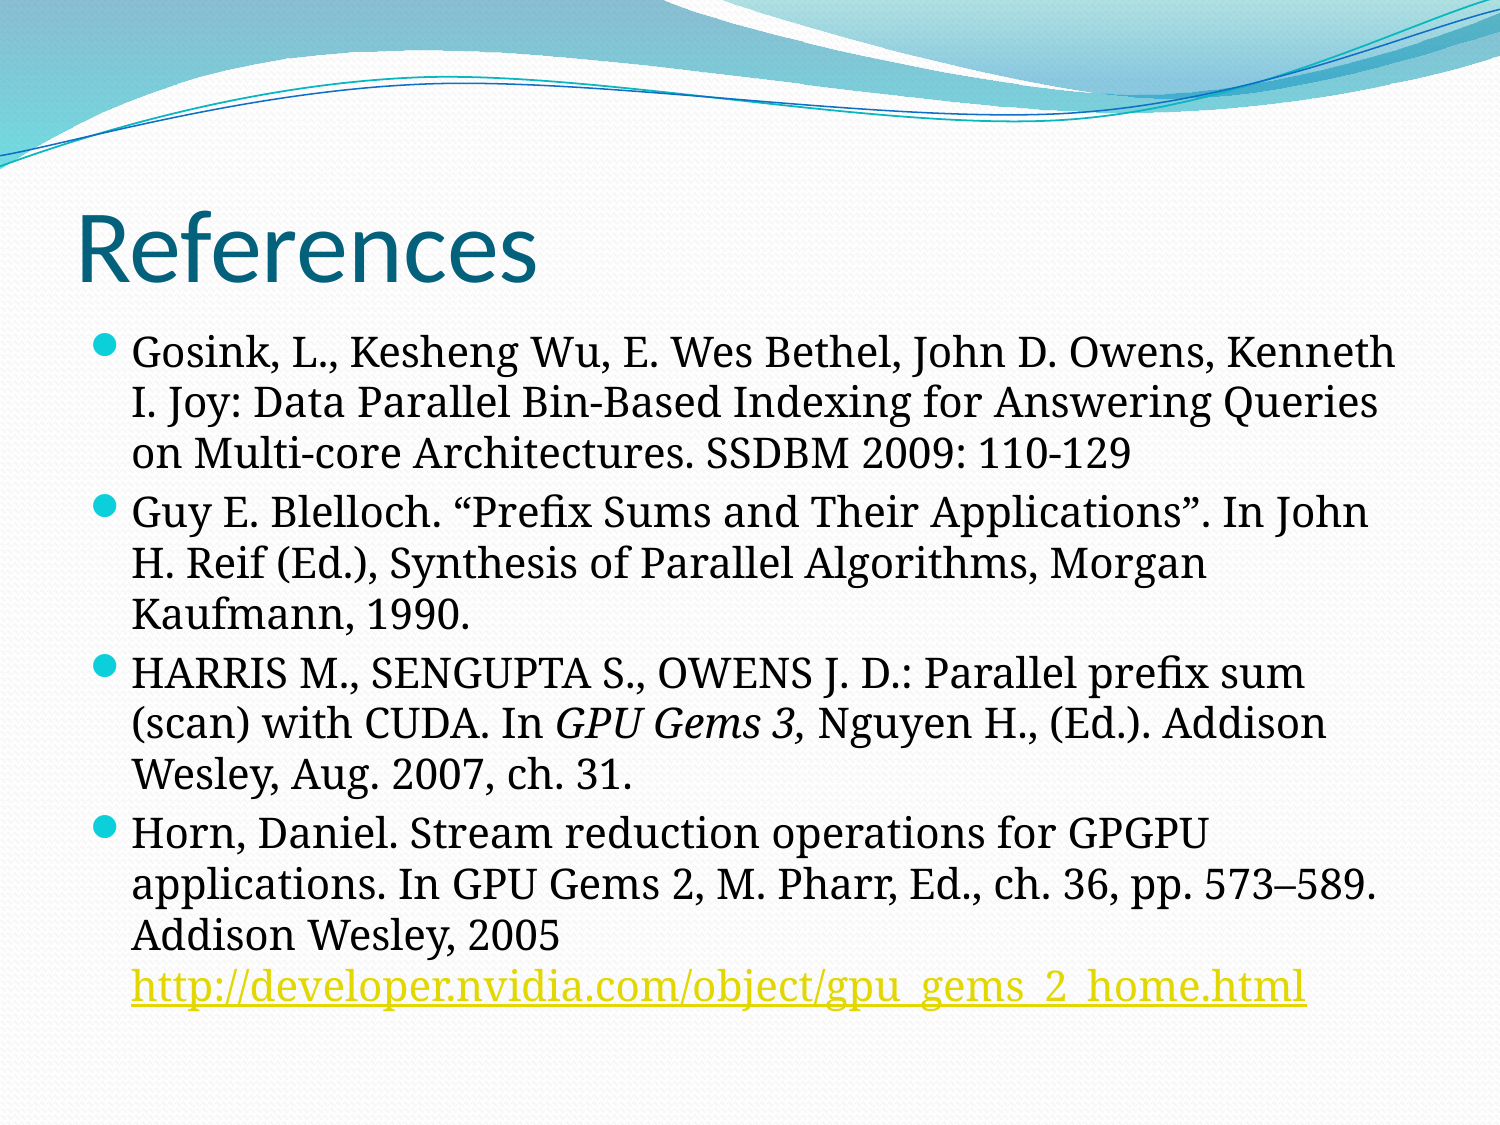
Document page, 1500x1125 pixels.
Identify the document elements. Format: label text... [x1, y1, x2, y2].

list Gosink, L., Kesheng Wu, E. Wes Bethel, John D. Owens, Kenneth I. Joy: Data Parallel Bin-Based Indexing for Answering Queries on Multi-core Architectures. SSDBM 2009: 110-129 Guy E. Blelloch. “Prefix Sums and Their Applications”. In John H. Reif (Ed.), Synthesis of Parallel Algorithms, Morgan Kaufmann, 1990. HARRIS M., SENGUPTA S., OWENS J. D.: Parallel prefix sum (scan) with CUDA. In GPU Gems 3, Nguyen H., (Ed.). Addison Wesley, Aug. 2007, ch. 31. Horn, Daniel. Stream reduction operations for GPGPU applications. In GPU Gems 2, M. Pharr, Ed., ch. 36, pp. 573–589. Addison Wesley, 2005 http://developer.nvidia.com/object/gpu_gems_2_home.html [75, 317, 1425, 1038]
title References [75, 115, 1425, 303]
